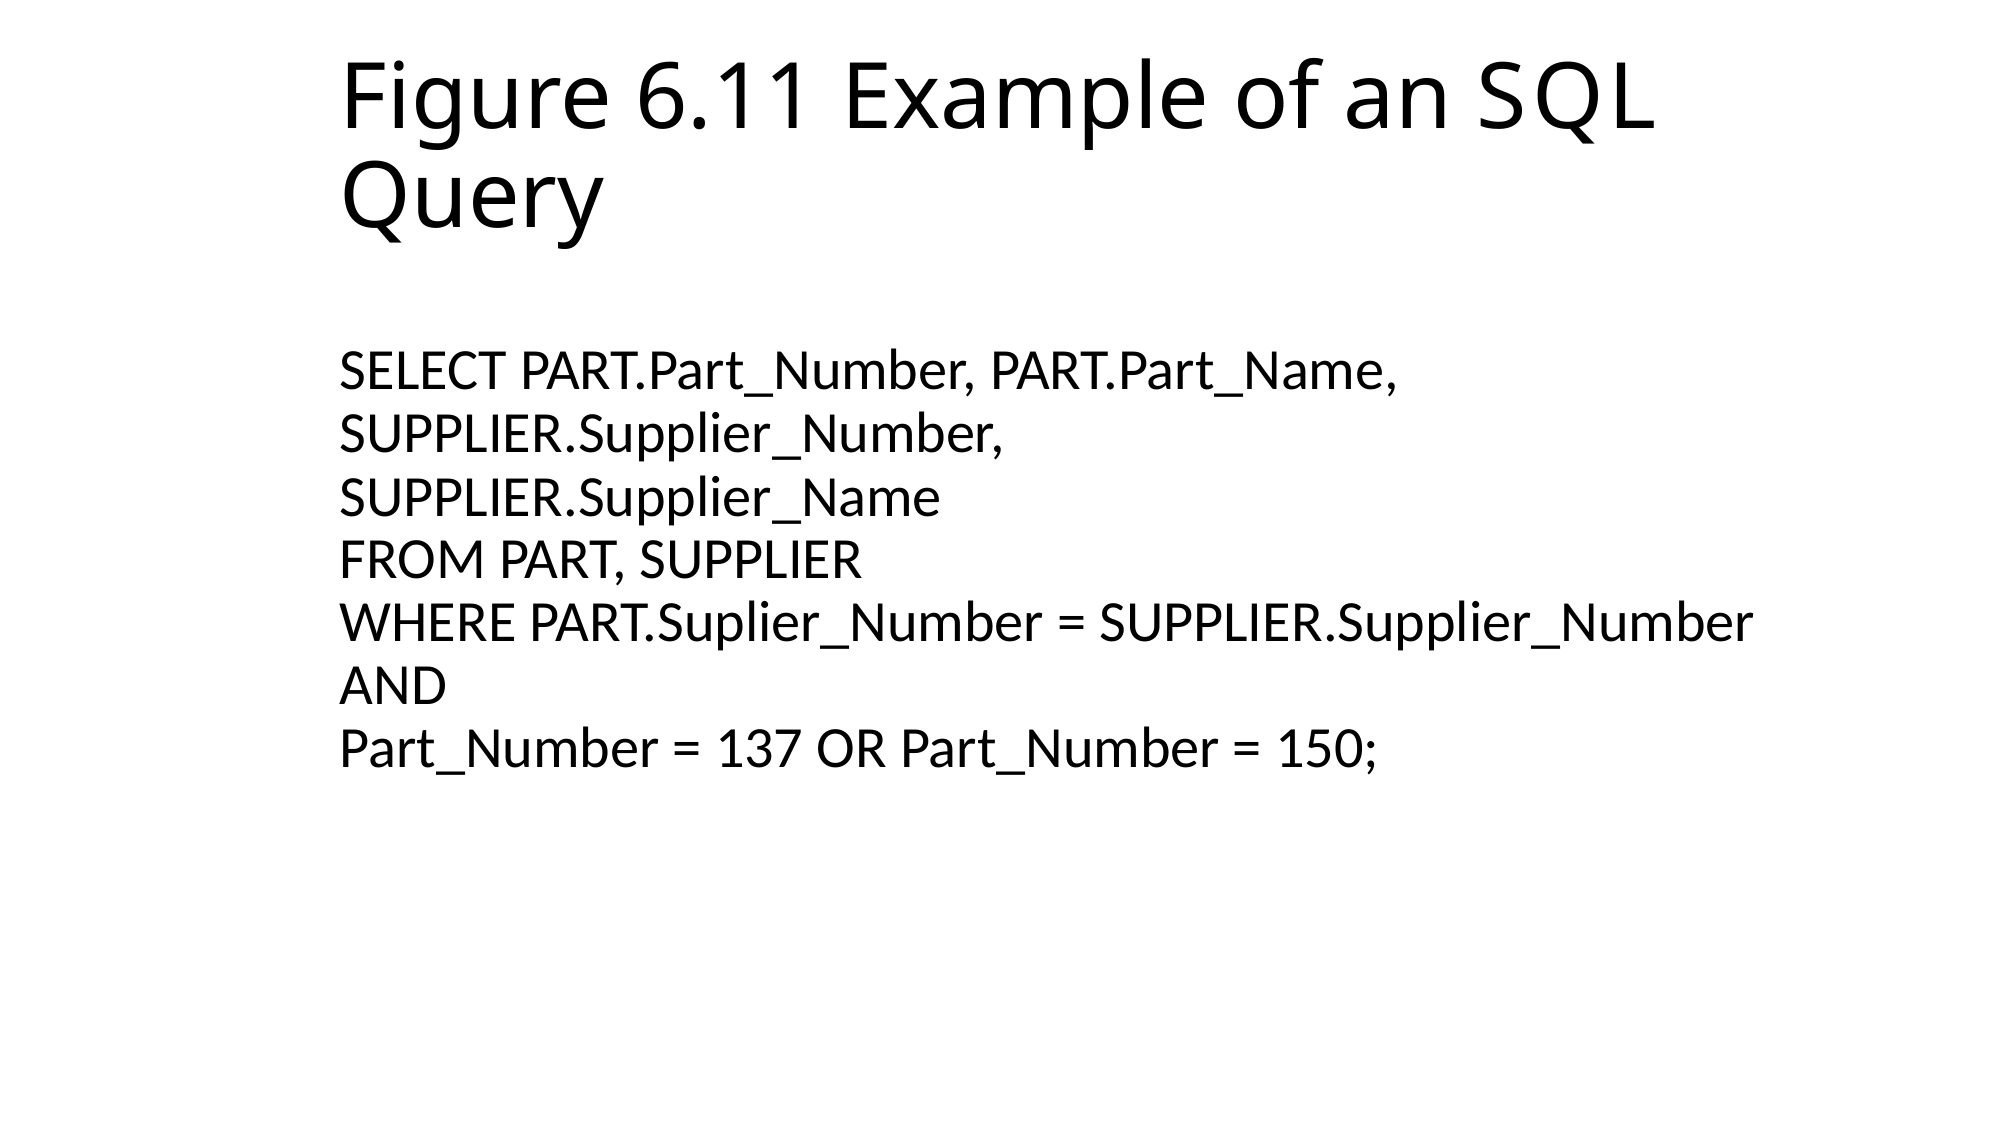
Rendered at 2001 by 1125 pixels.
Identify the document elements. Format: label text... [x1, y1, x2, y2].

list SELECT PART.Part_Number, PART.Part_Name, SUPPLIER.Supplier_Number, SUPPLIER.Supplier_Name FROM PART, SUPPLIER WHERE PART.Suplier_Number = SUPPLIER.Supplier_Number AND Part_Number = 137 OR Part_Number = 150; [324, 332, 1844, 985]
title Figure 6.11 Example of an S Q L Query [324, 42, 1675, 255]
